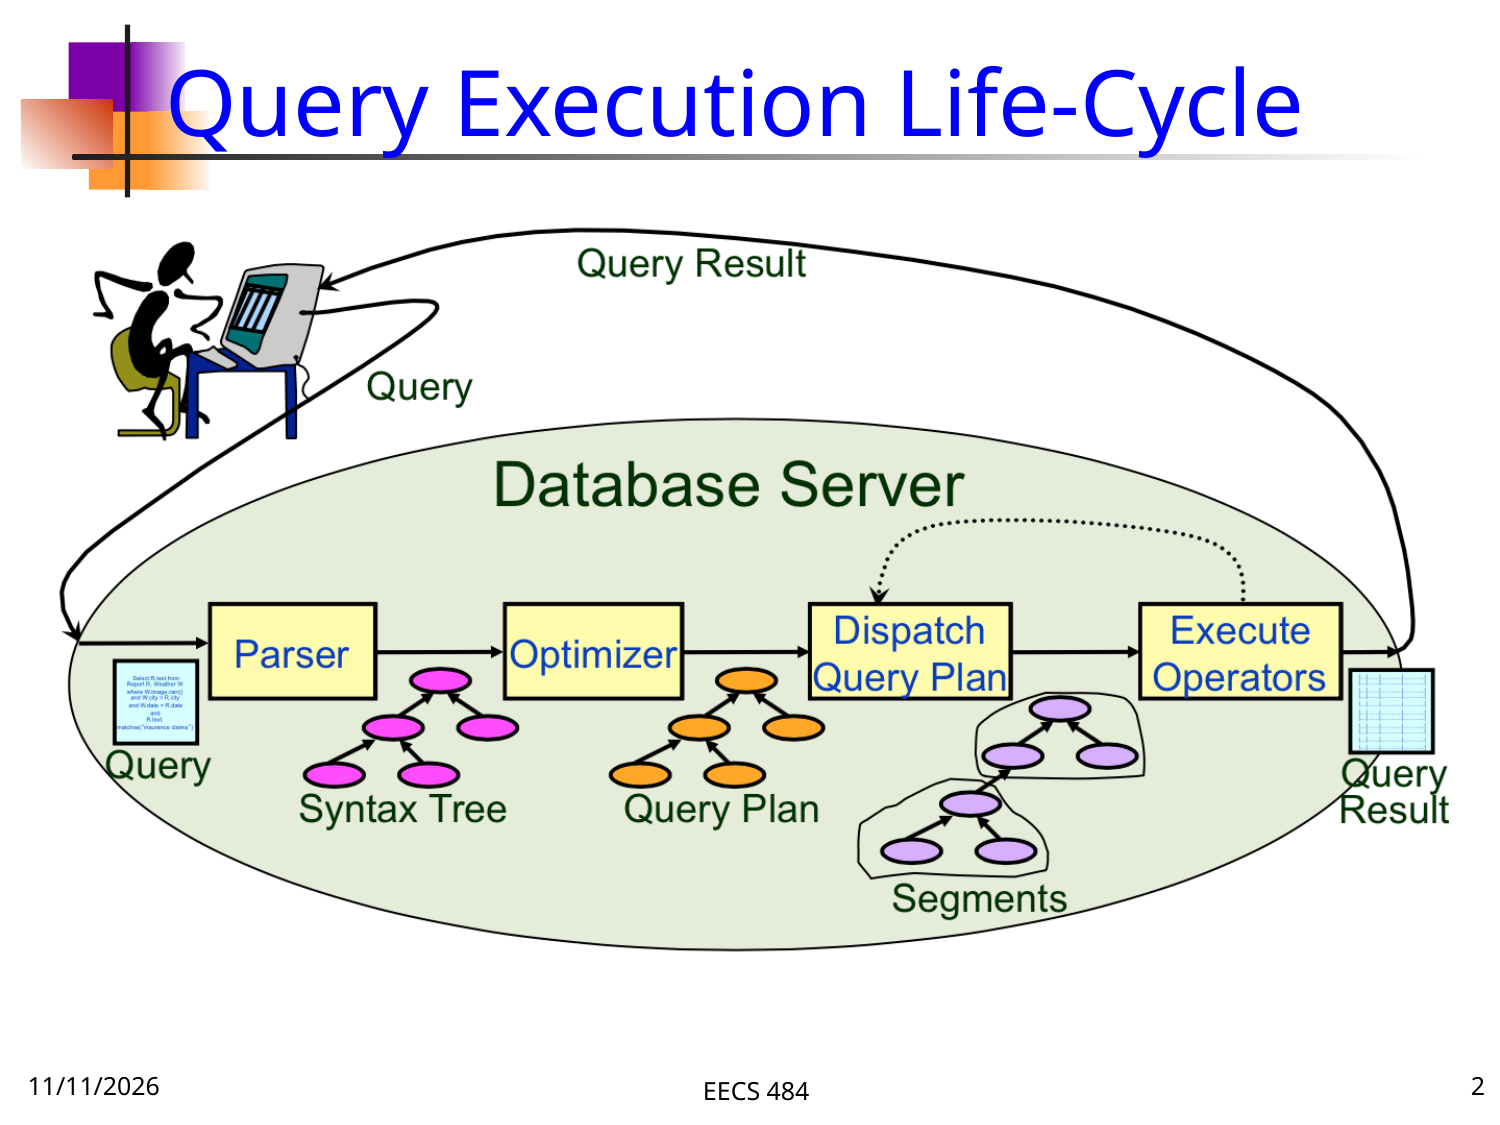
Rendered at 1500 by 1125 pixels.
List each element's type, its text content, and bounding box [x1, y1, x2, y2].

footer EECS 484 [349, 1037, 1163, 1113]
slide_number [12, 1037, 326, 1113]
picture [47, 212, 1453, 1013]
slide_number 2 [1187, 1037, 1500, 1113]
title Query Execution Life-Cycle [150, 0, 1475, 163]
